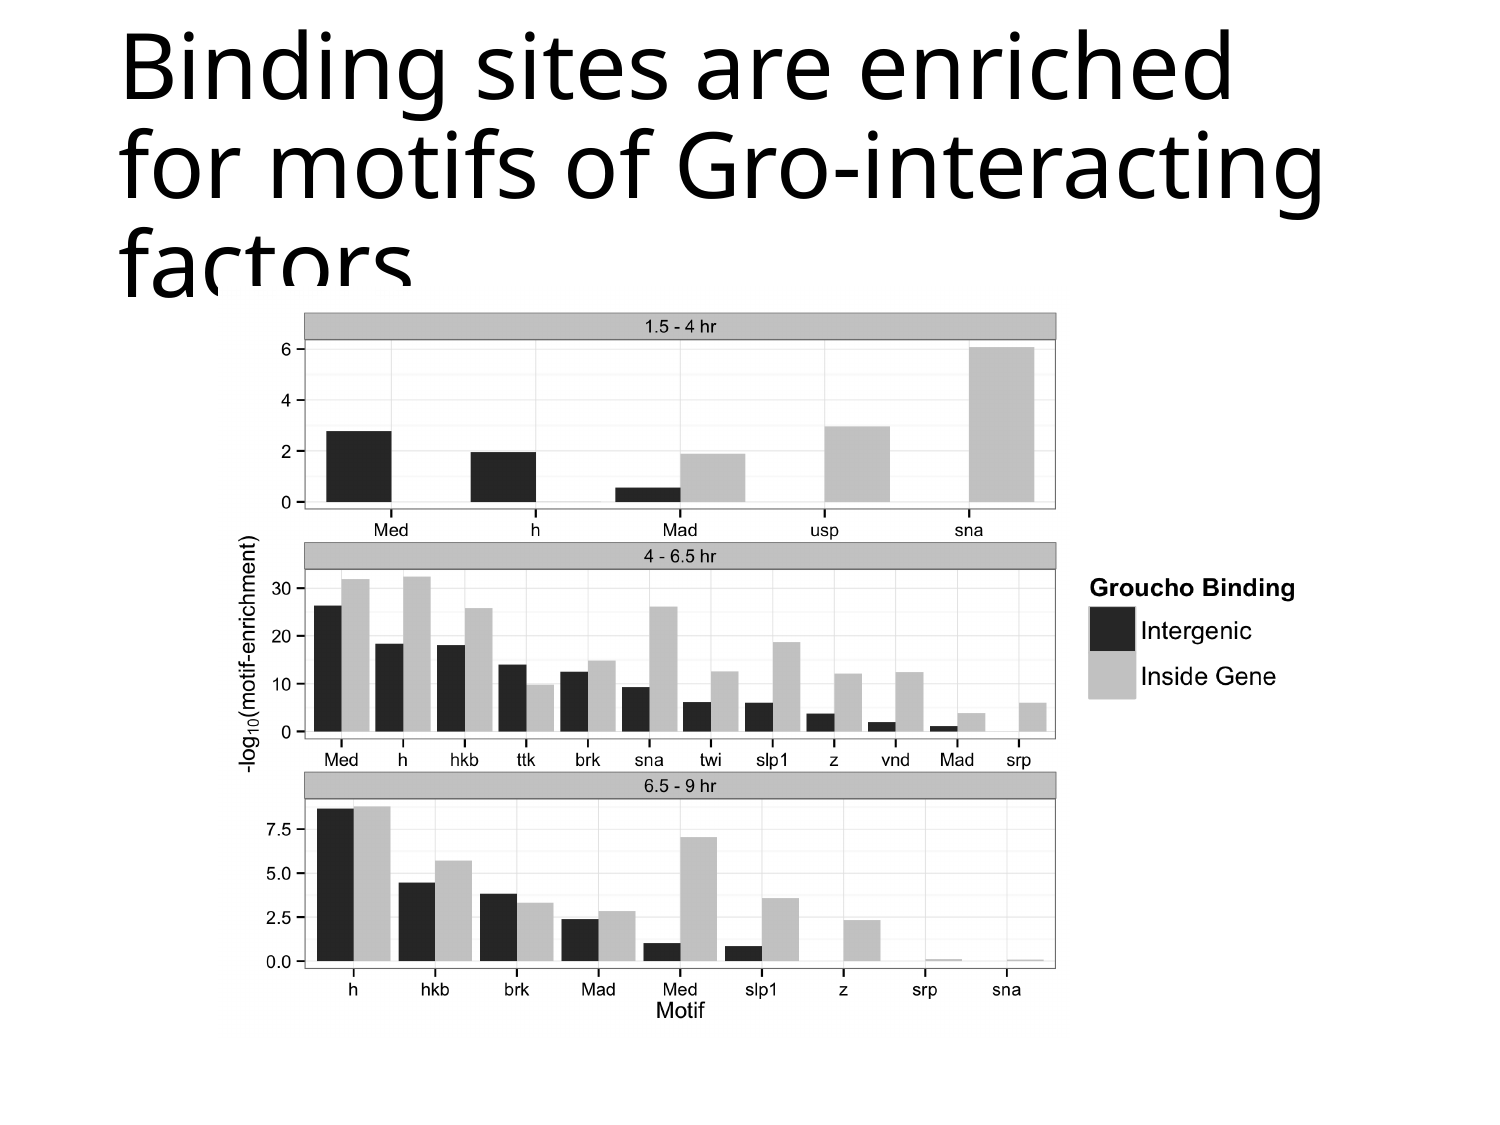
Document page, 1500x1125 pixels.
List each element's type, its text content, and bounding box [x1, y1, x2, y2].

title Binding sites are enriched for motifs of Gro-interacting factors [103, 59, 1397, 278]
picture [218, 286, 1371, 1038]
